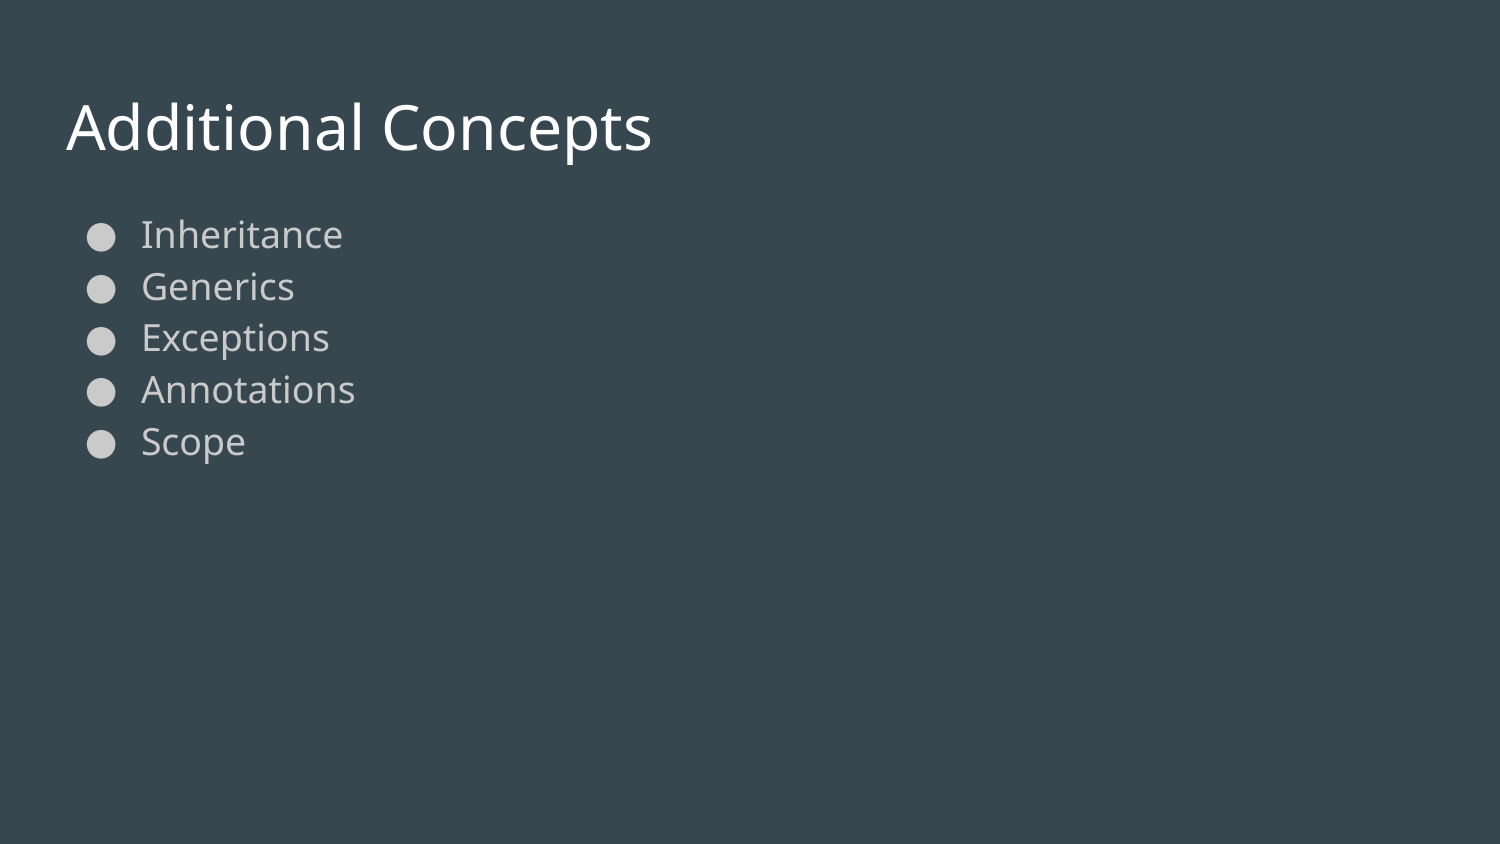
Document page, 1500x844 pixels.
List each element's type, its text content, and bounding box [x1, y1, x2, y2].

list Inheritance Generics Exceptions Annotations Scope [51, 189, 1449, 750]
title Additional Concepts [51, 72, 1449, 167]
